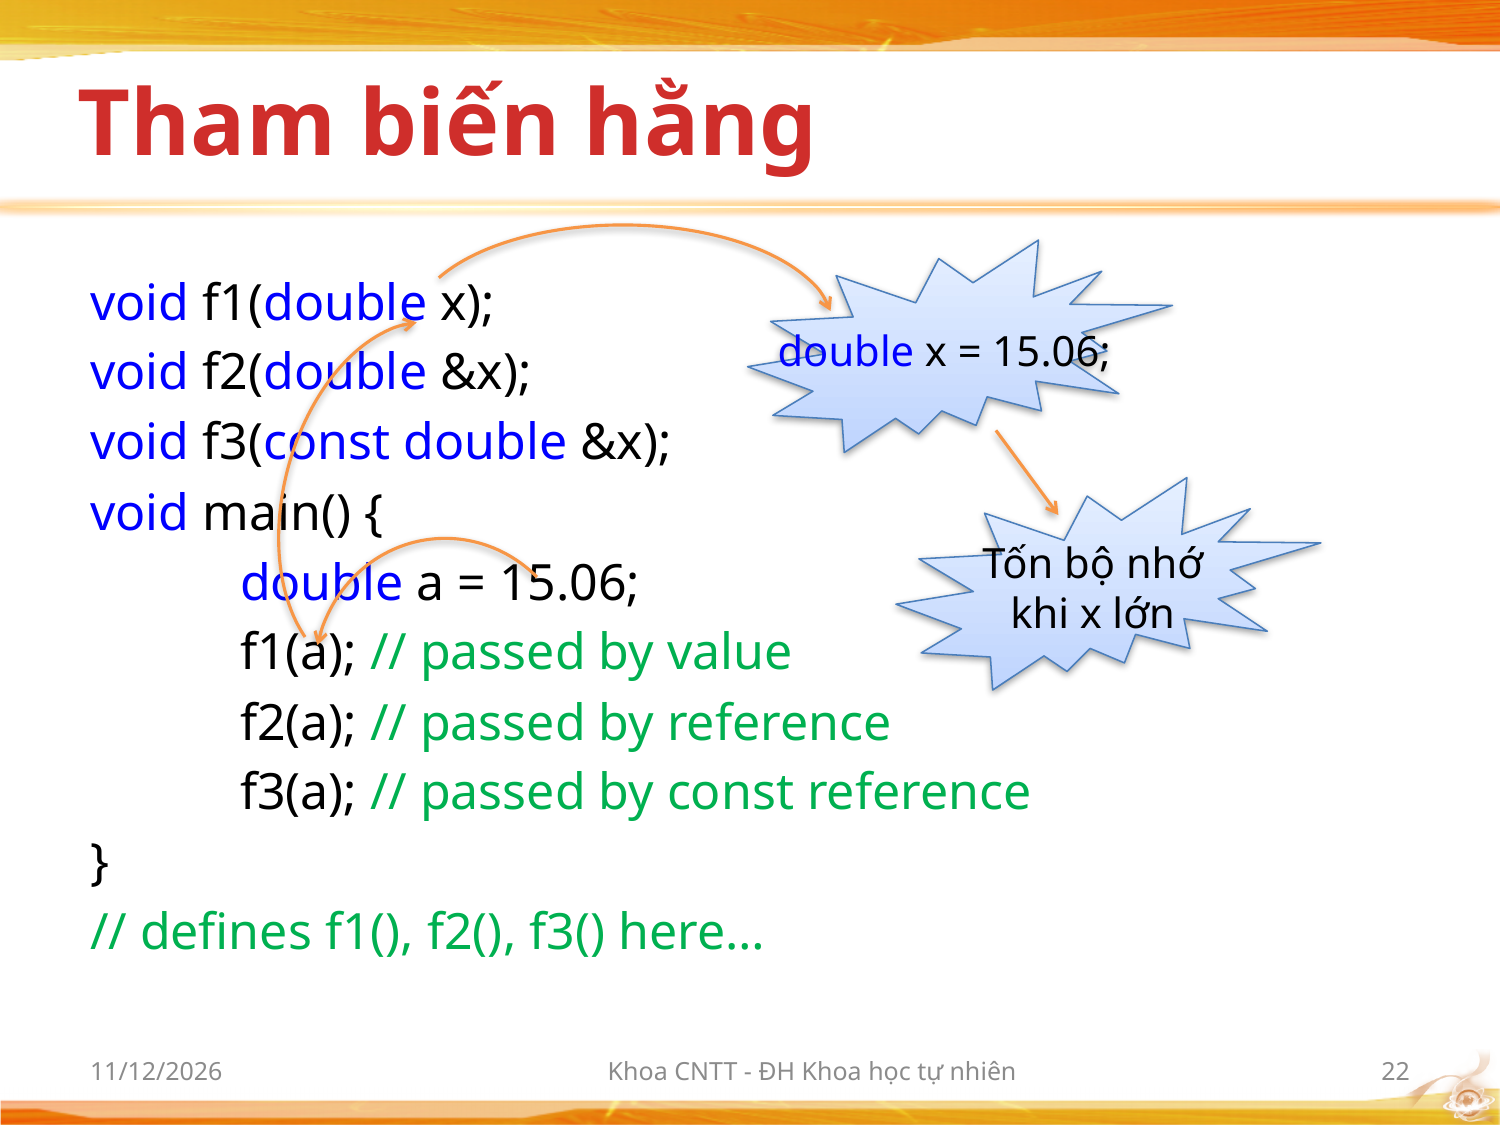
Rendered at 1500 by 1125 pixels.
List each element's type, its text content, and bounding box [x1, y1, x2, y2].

picture [0, 0, 1500, 63]
footer Khoa CNTT - ĐH Khoa học tự nhiên [312, 1042, 1313, 1103]
text_box [311, 535, 540, 676]
slide_number 22 [1337, 1042, 1425, 1103]
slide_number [75, 1042, 238, 1103]
text_box [436, 221, 832, 328]
picture [2, 1088, 1399, 1124]
text_box [275, 315, 417, 639]
text_box Tốn bộ nhớ khi x lớn [895, 476, 1322, 691]
text_box double x = 15.06; [746, 239, 1174, 454]
list void f1(double x); void f2(double &x); void f3(const double &x); void main() { double a = 15.06; f1(a); // passed by value f2(a); // passed by reference f3(a); // passed by const reference } // defines f1(), f2(), f3() here… [75, 262, 1425, 1005]
title Tham biến hằng [62, 24, 1475, 213]
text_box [995, 430, 1059, 516]
